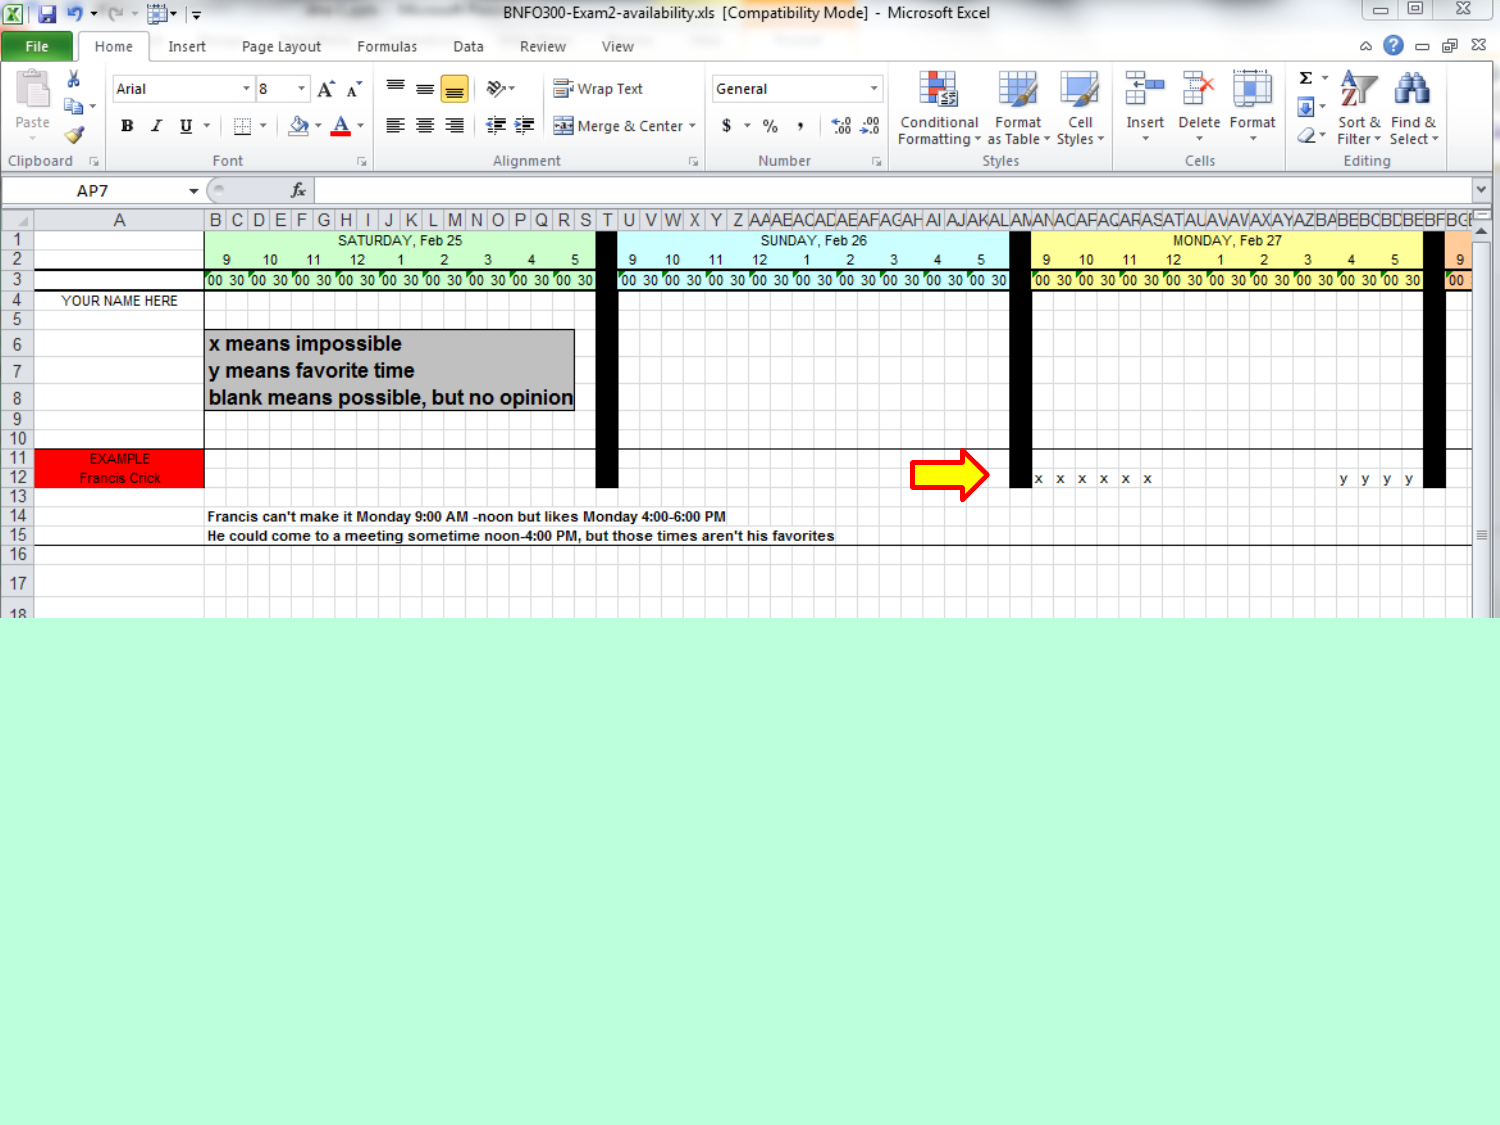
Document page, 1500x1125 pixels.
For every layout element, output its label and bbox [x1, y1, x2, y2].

picture [0, 0, 1500, 618]
